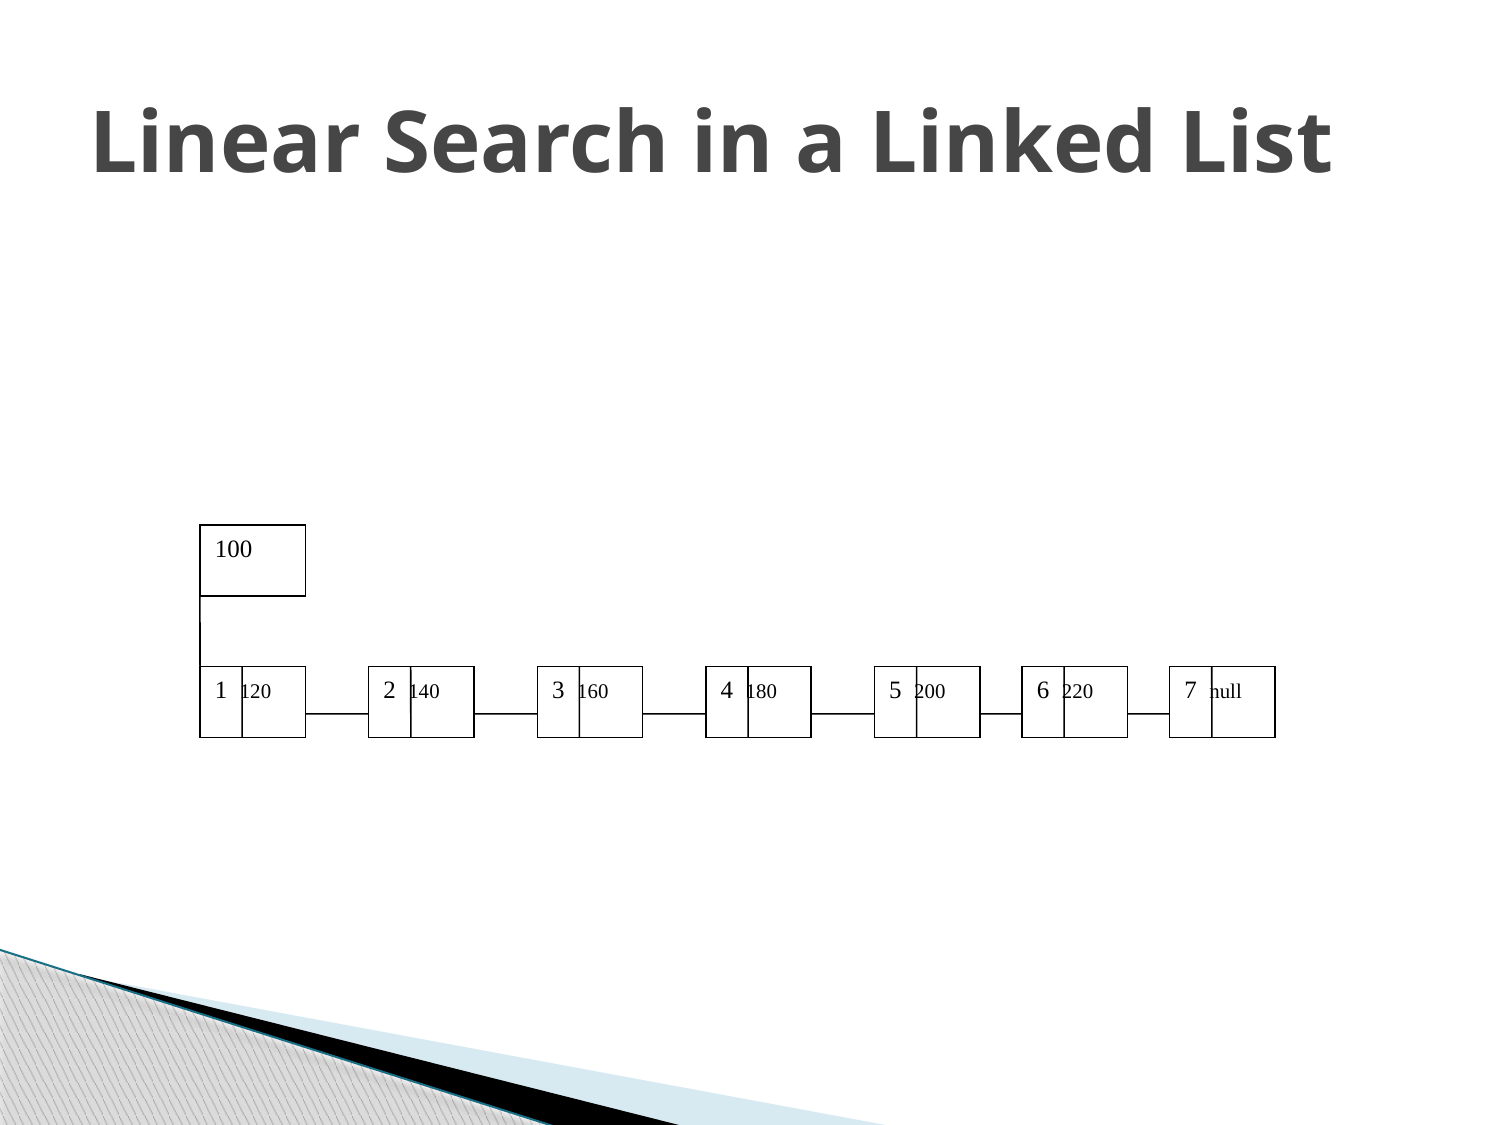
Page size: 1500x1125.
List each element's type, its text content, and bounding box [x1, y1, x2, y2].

title Linear Search in a Linked List [75, 45, 1425, 233]
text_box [199, 524, 1276, 738]
